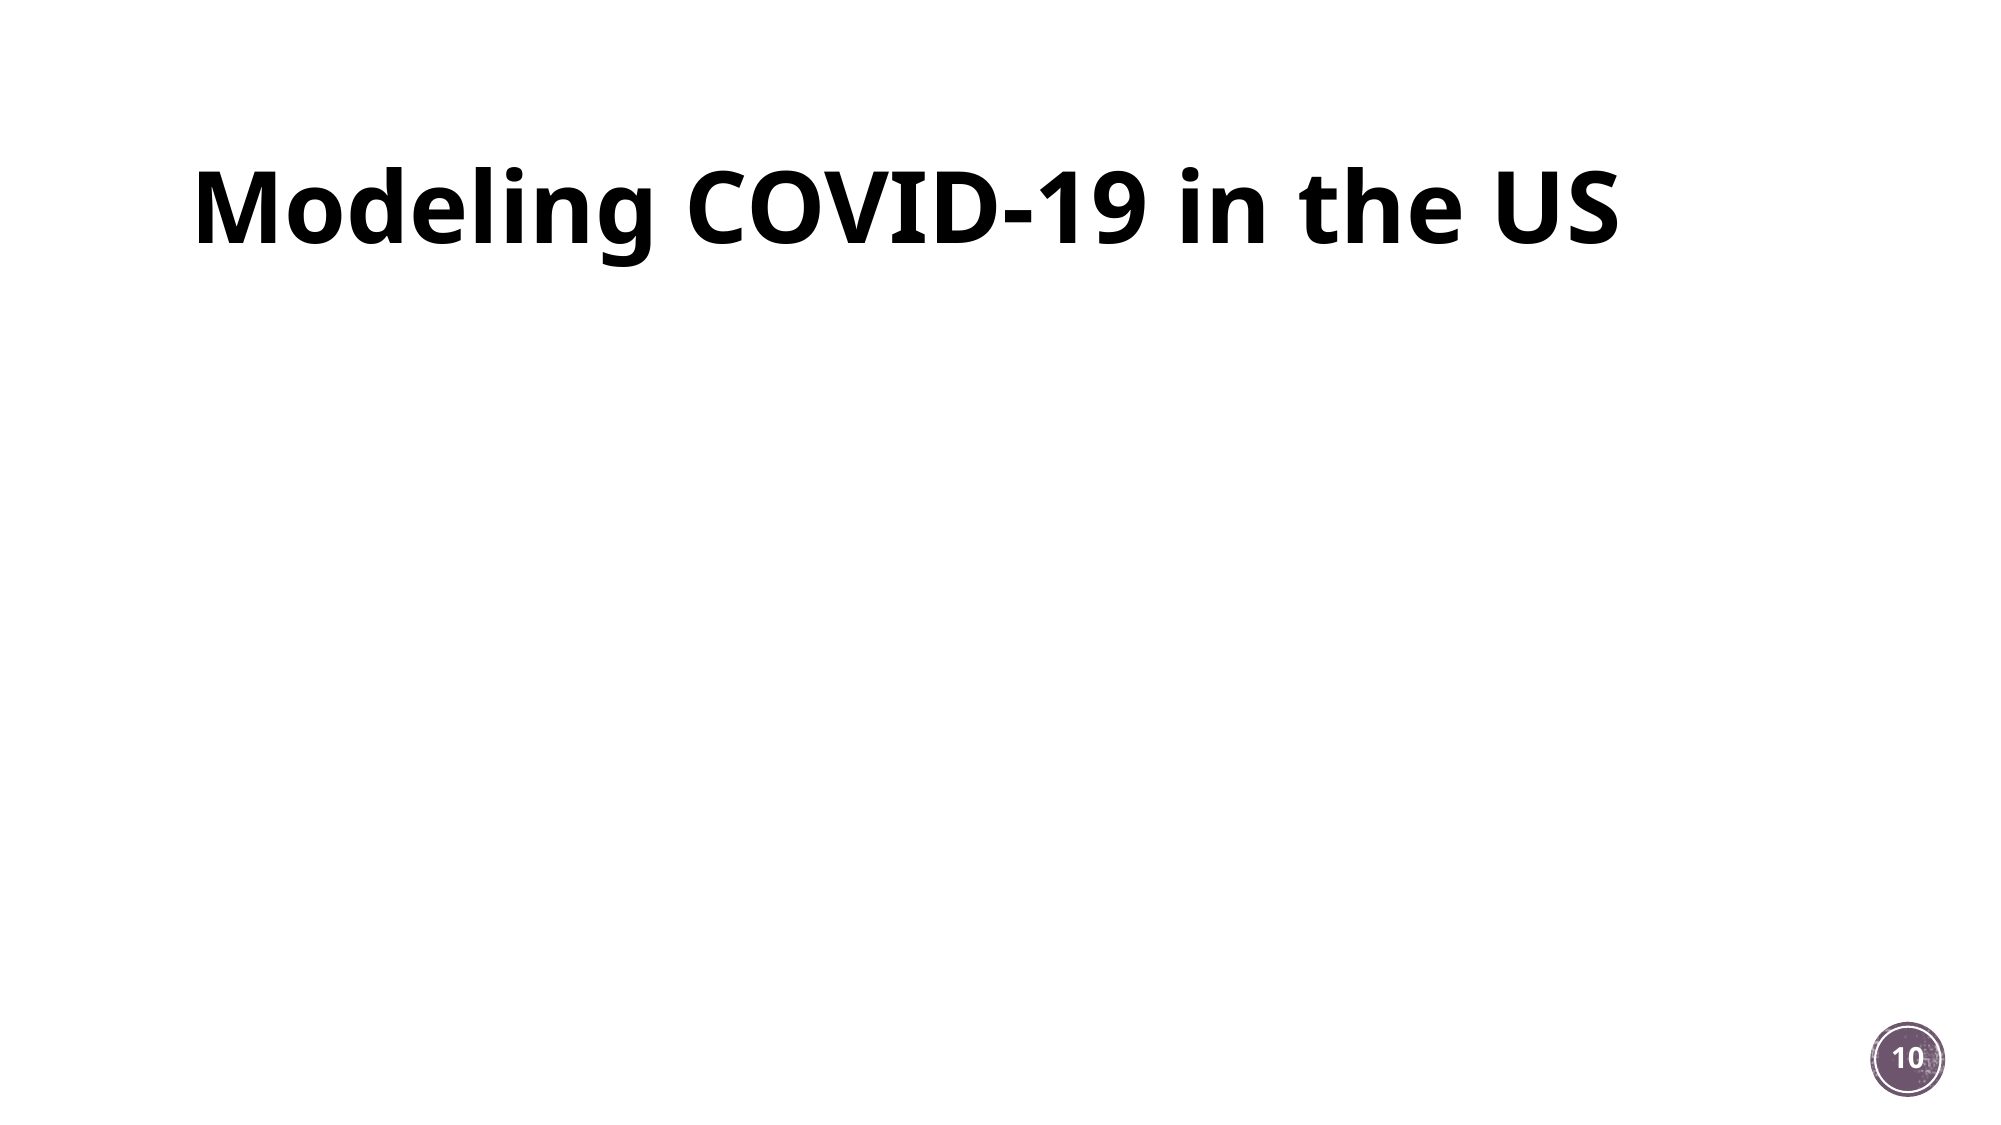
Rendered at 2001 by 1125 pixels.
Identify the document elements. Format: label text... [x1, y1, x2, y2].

slide_number 10 [1855, 1028, 1961, 1089]
title Modeling COVID-19 in the US [175, 79, 1826, 344]
